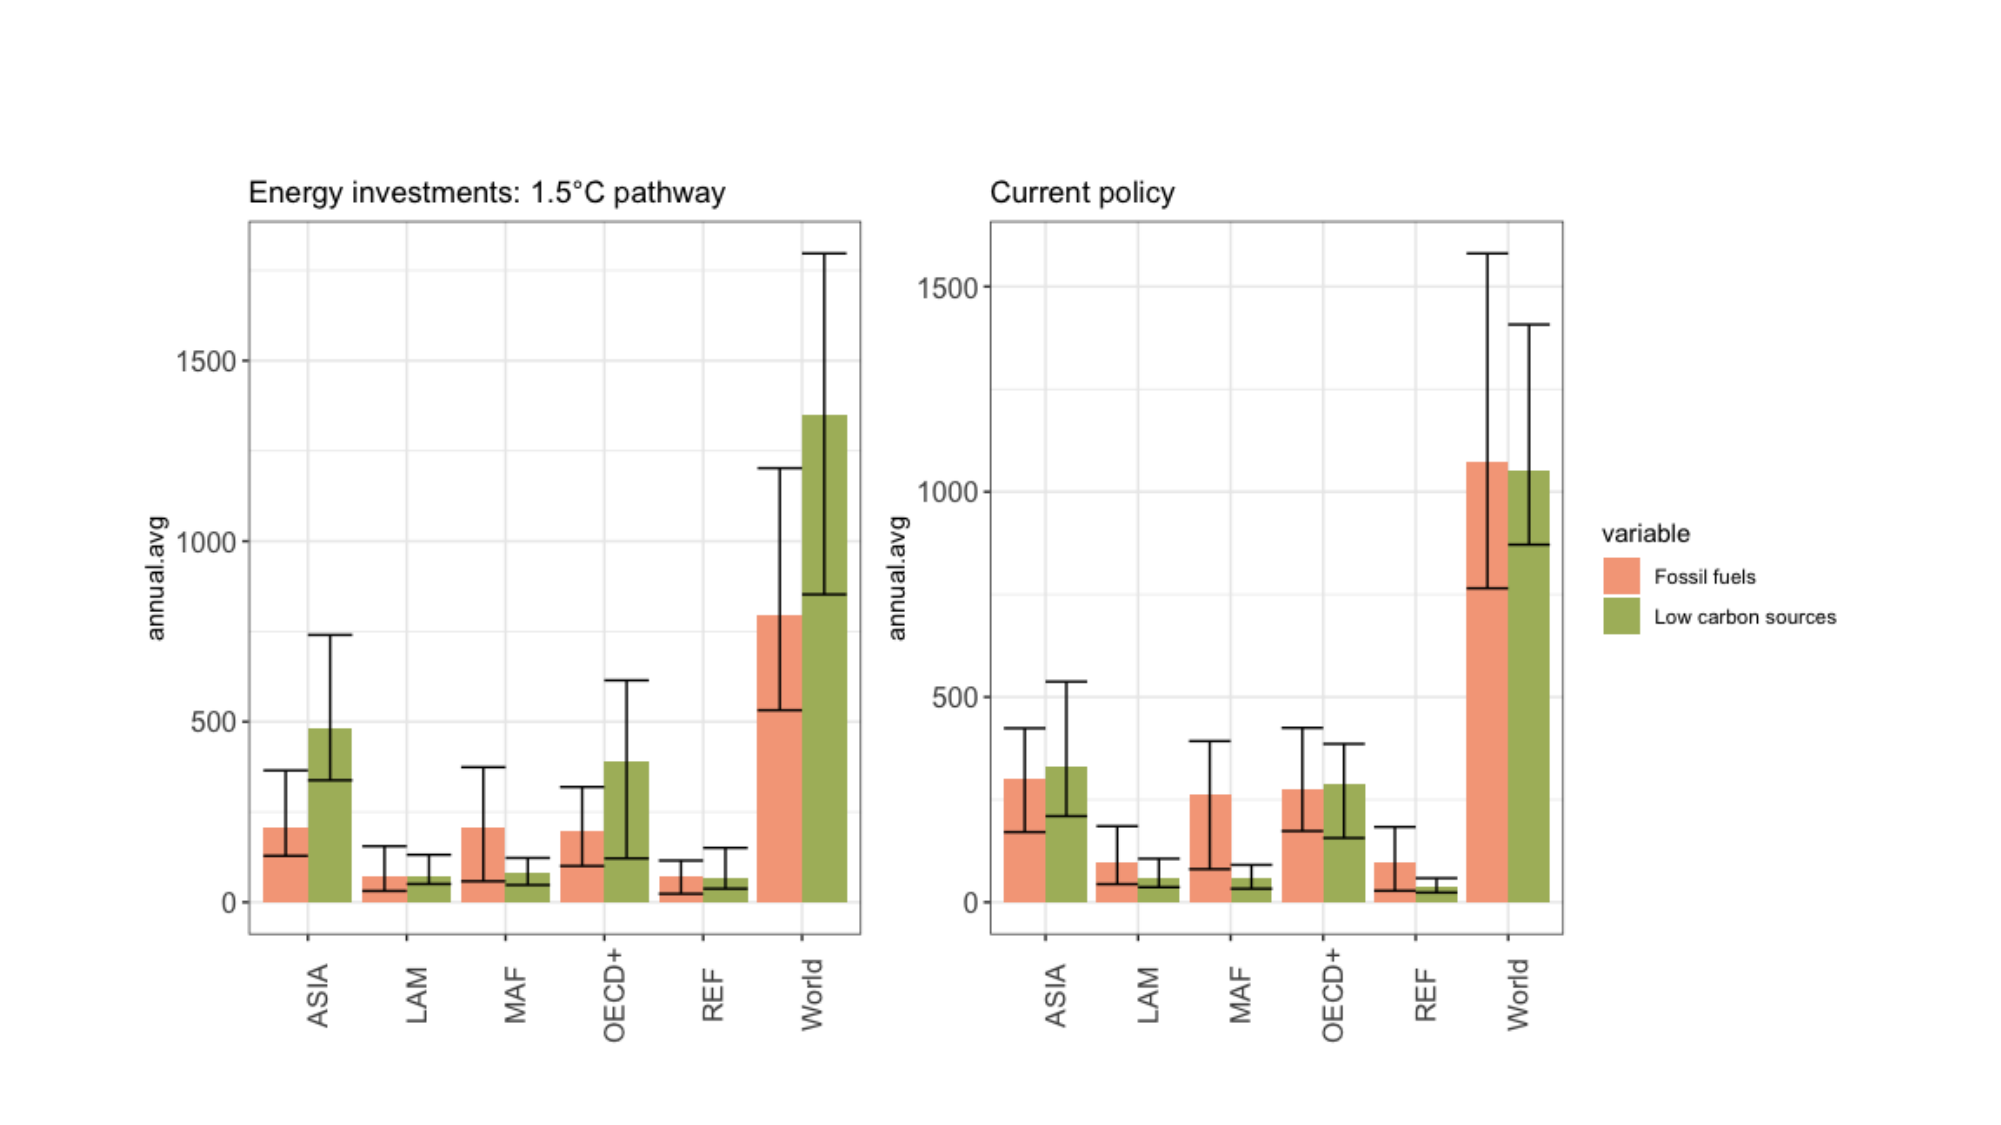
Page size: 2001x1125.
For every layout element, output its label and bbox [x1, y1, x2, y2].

list [133, 168, 1863, 1056]
